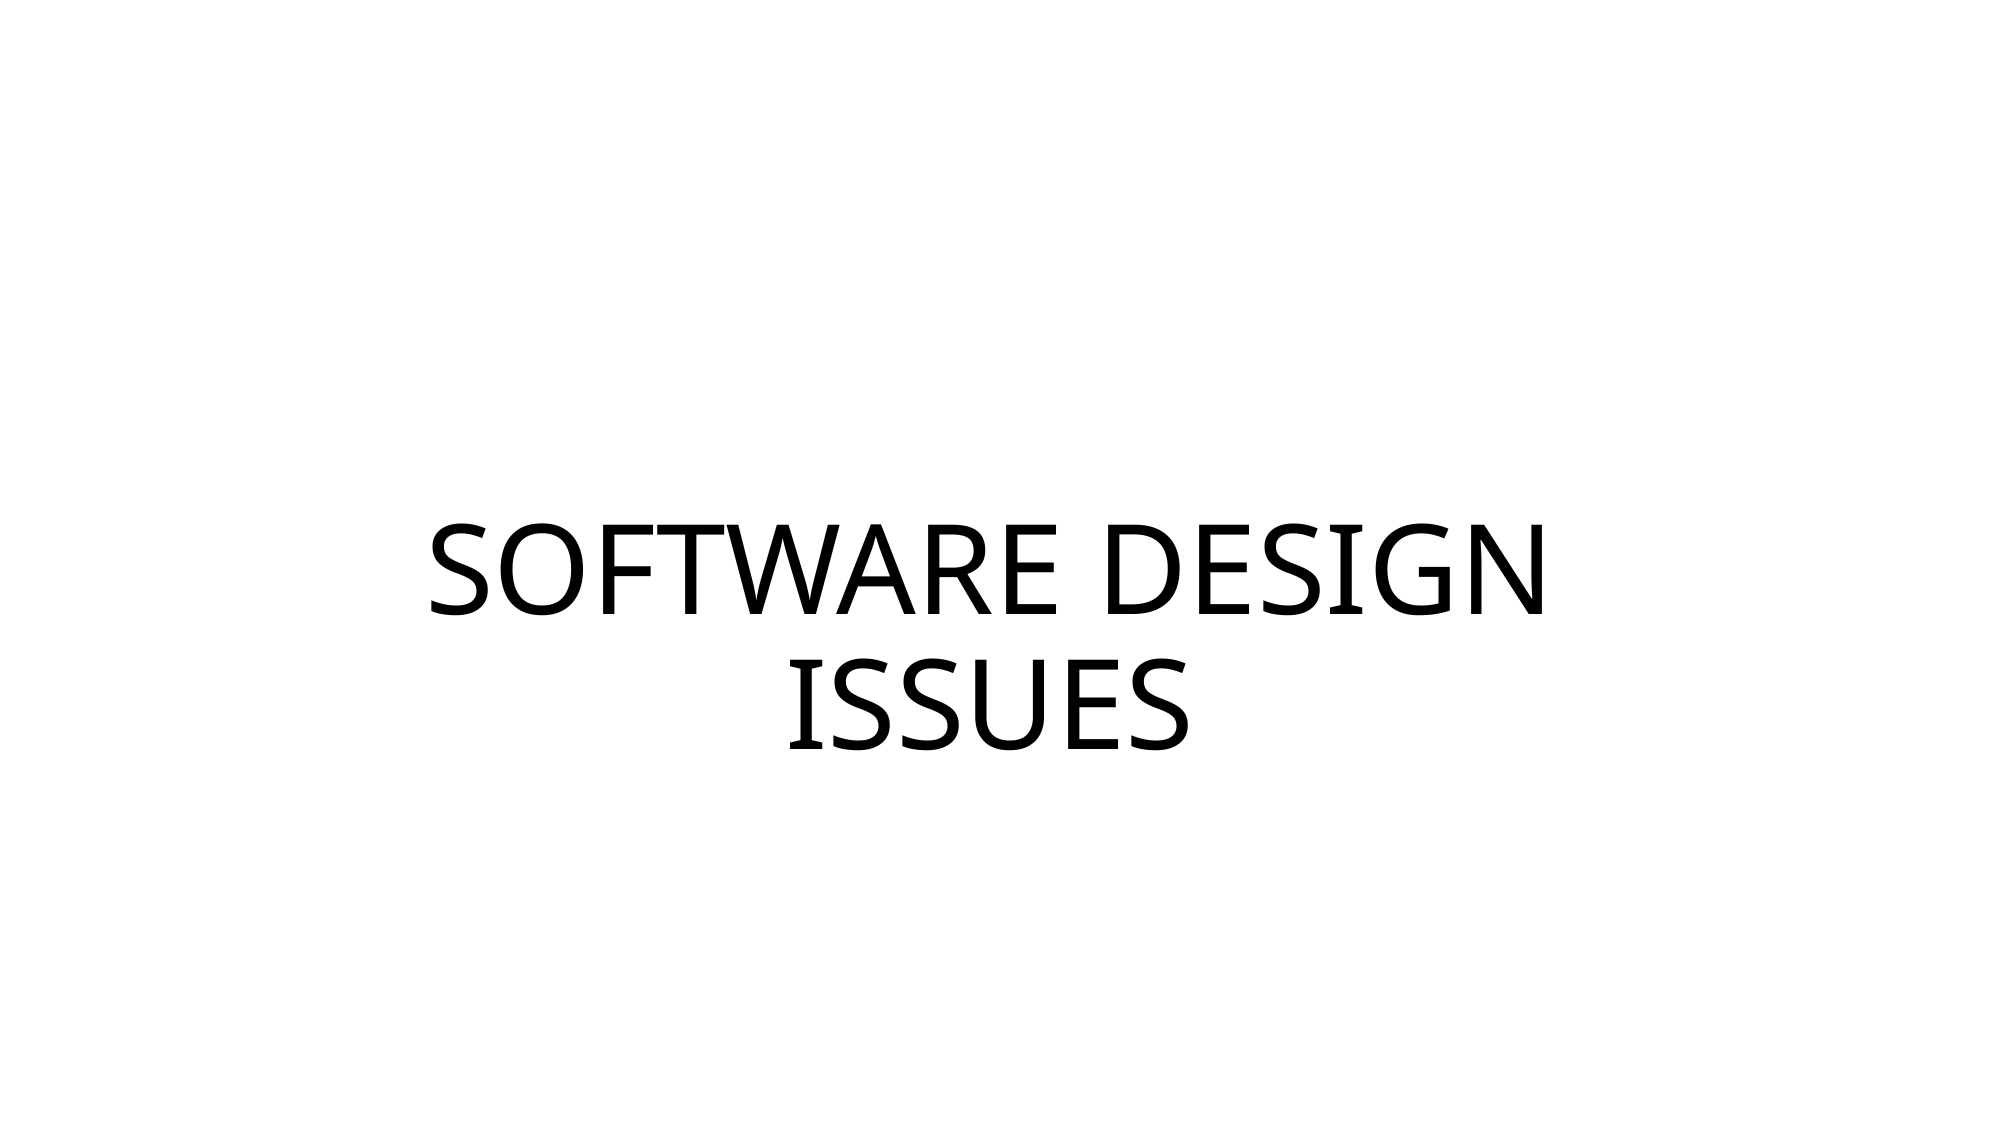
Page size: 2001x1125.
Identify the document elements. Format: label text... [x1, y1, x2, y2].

title SOFTWARE DESIGN ISSUES [189, 237, 1791, 784]
